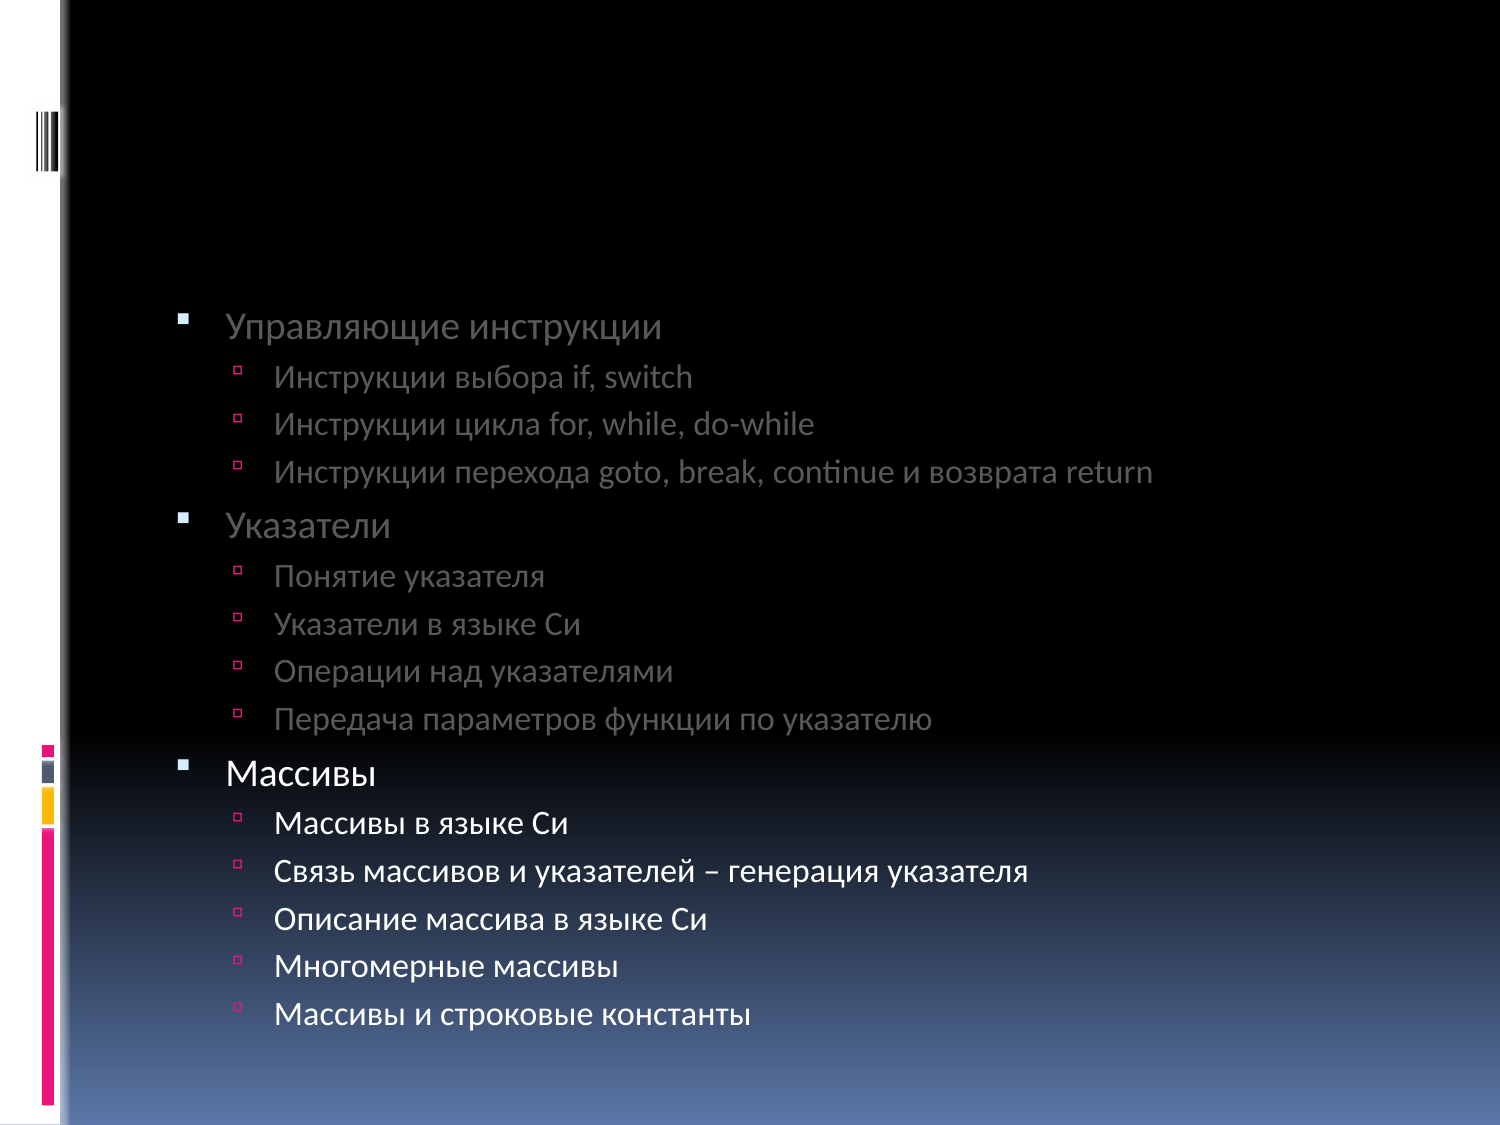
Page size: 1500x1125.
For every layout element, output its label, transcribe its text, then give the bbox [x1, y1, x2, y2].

list Управляющие инструкции Инструкции выбора if, switch Инструкции цикла for, while, do-while Инструкции перехода goto, break, continue и возврата return Указатели Понятие указателя Указатели в языке Си Операции над указателями Передача параметров функции по указателю Массивы Массивы в языке Си Связь массивов и указателей – генерация указателя Описание массива в языке Си Многомерные массивы Массивы и строковые константы [150, 292, 1425, 1043]
